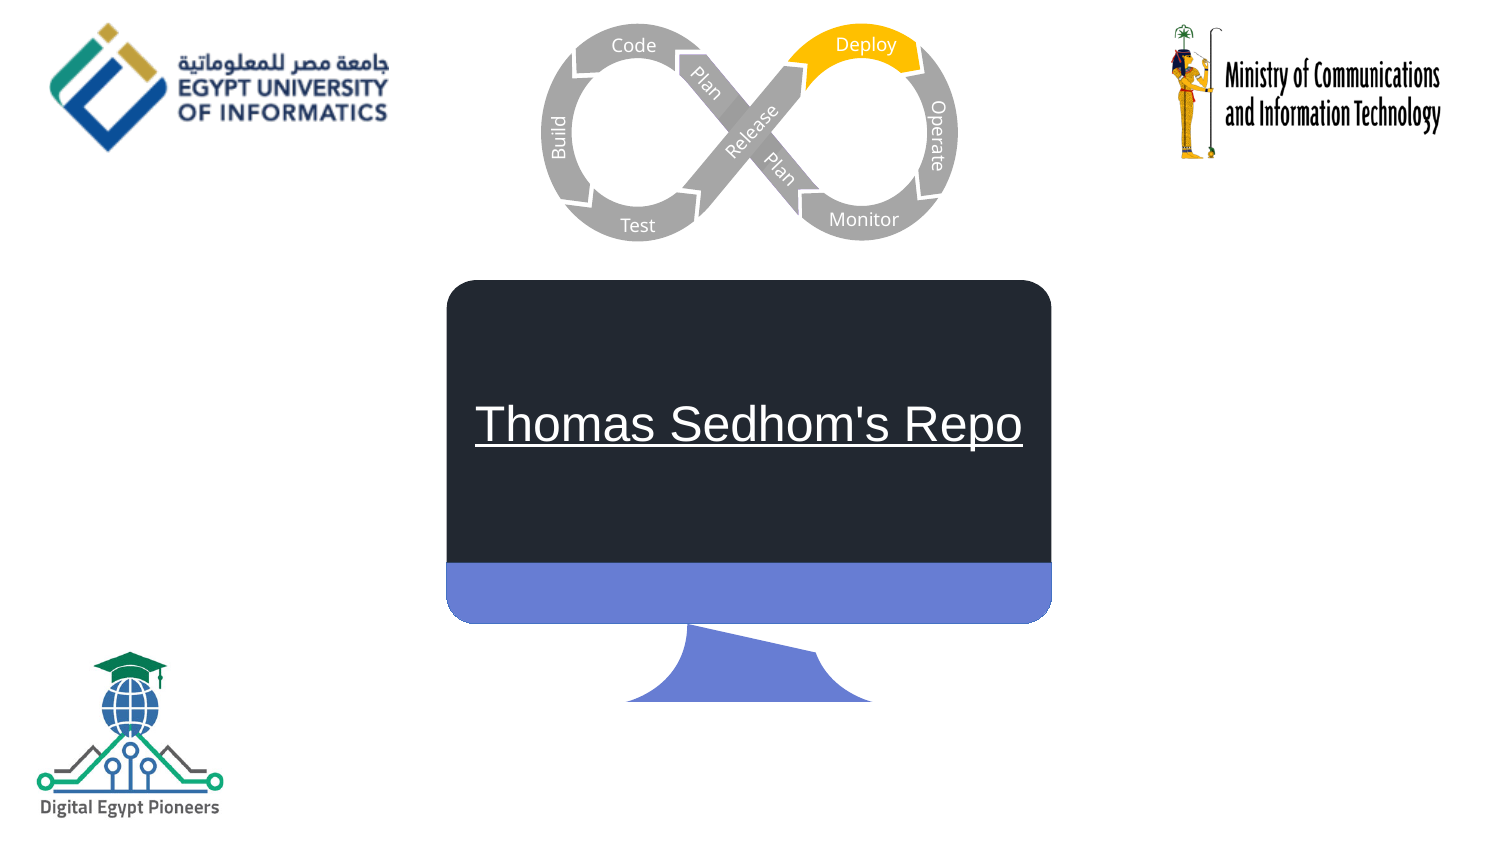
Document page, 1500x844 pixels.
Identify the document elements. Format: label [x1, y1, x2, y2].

picture [49, 22, 389, 153]
text_box [446, 279, 1052, 703]
text_box [538, 23, 960, 246]
picture [33, 650, 224, 823]
picture [1169, 22, 1442, 161]
